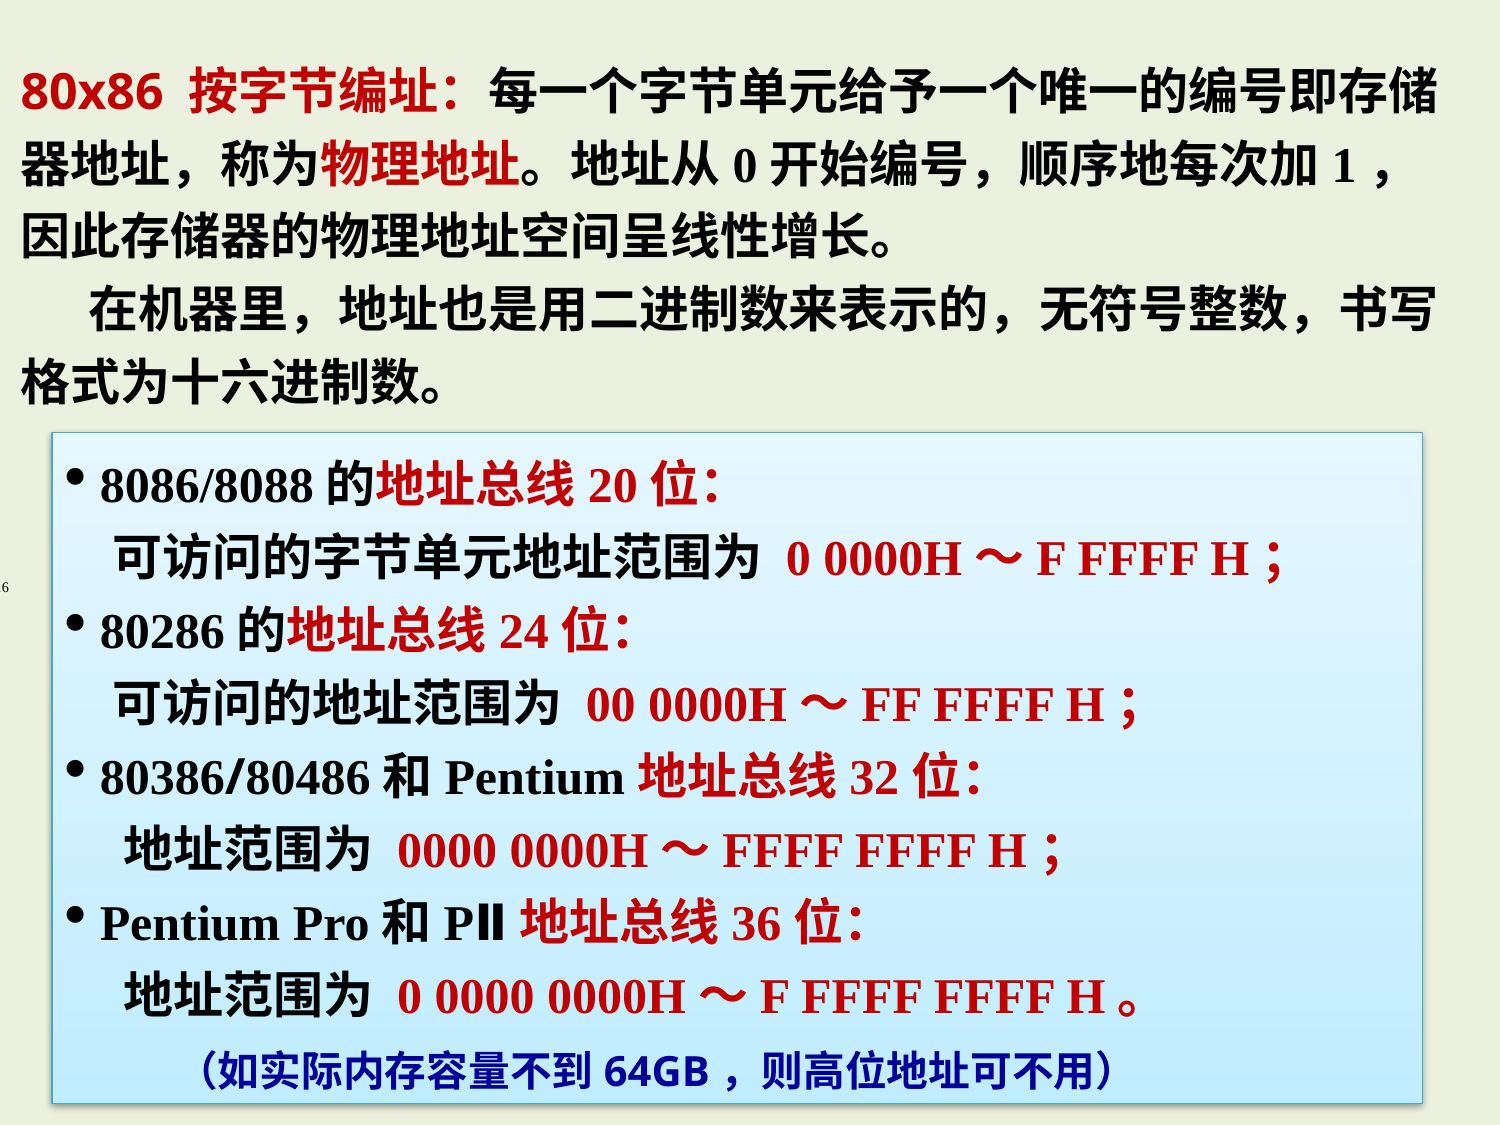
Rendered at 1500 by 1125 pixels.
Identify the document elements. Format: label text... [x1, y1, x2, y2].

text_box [0, 575, 13, 608]
text_box 80x86 按字节编址：每一个字节单元给予一个唯一的编号即存储器地址，称为物理地址。地址从0开始编号，顺序地每次加1，因此存储器的物理地址空间呈线性增长。 在机器里，地址也是用二进制数来表示的，无符号整数，书写格式为十六进制数。 [5, 38, 1469, 419]
slide_number [1187, 1058, 1500, 1125]
text_box 8086/8088的地址总线20位： 可访问的字节单元地址范围为 0 0000H～F FFFF H； 80286的地址总线24位： 可访问的地址范围为 00 0000H～FF FFFF H； 80386/80486和Pentium地址总线32位： 地址范围为 0000 0000H～FFFF FFFF H； Pentium Pro和PⅡ地址总线36位： 地址范围为 0 0000 0000H～F FFFF FFFF H。 （如实际内存容量不到64GB，则高位地址可不用） [51, 432, 1423, 1104]
